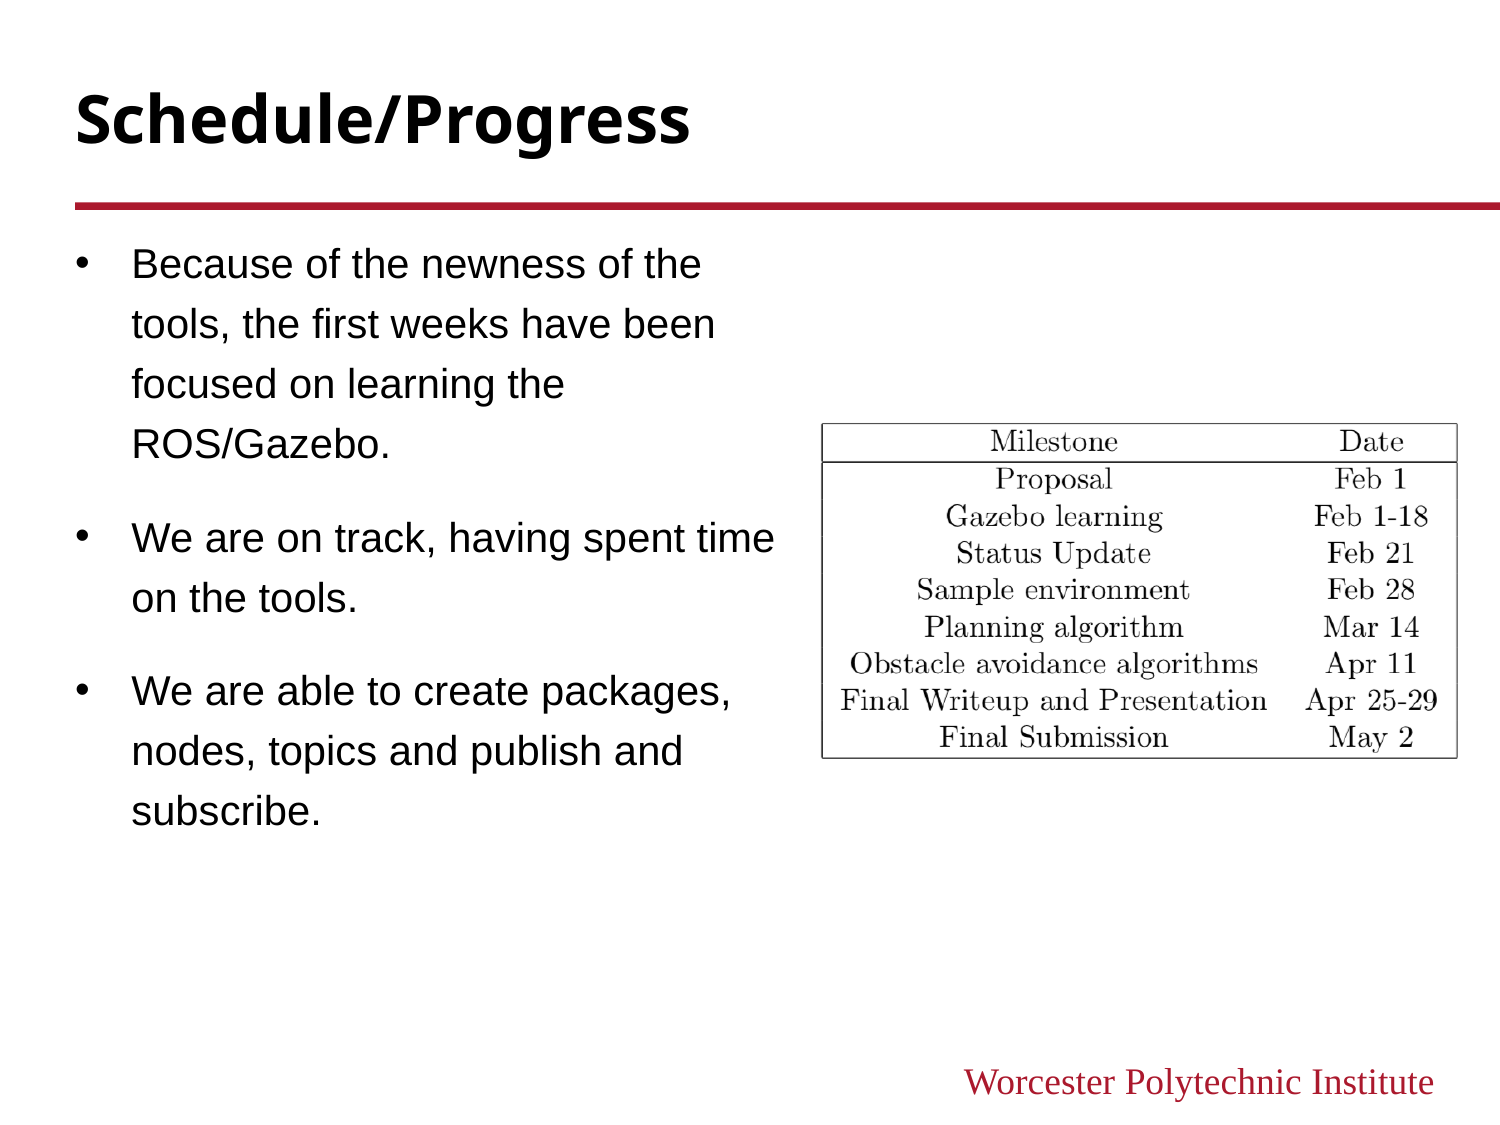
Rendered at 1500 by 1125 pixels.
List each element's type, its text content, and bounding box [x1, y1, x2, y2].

list Because of the newness of the tools, the first weeks have been focused on learning the ROS/Gazebo. We are on track, having spent time on the tools. We are able to create packages, nodes, topics and publish and subscribe. [75, 226, 799, 990]
title Schedule/Progress [75, 56, 1425, 188]
picture [815, 414, 1467, 763]
